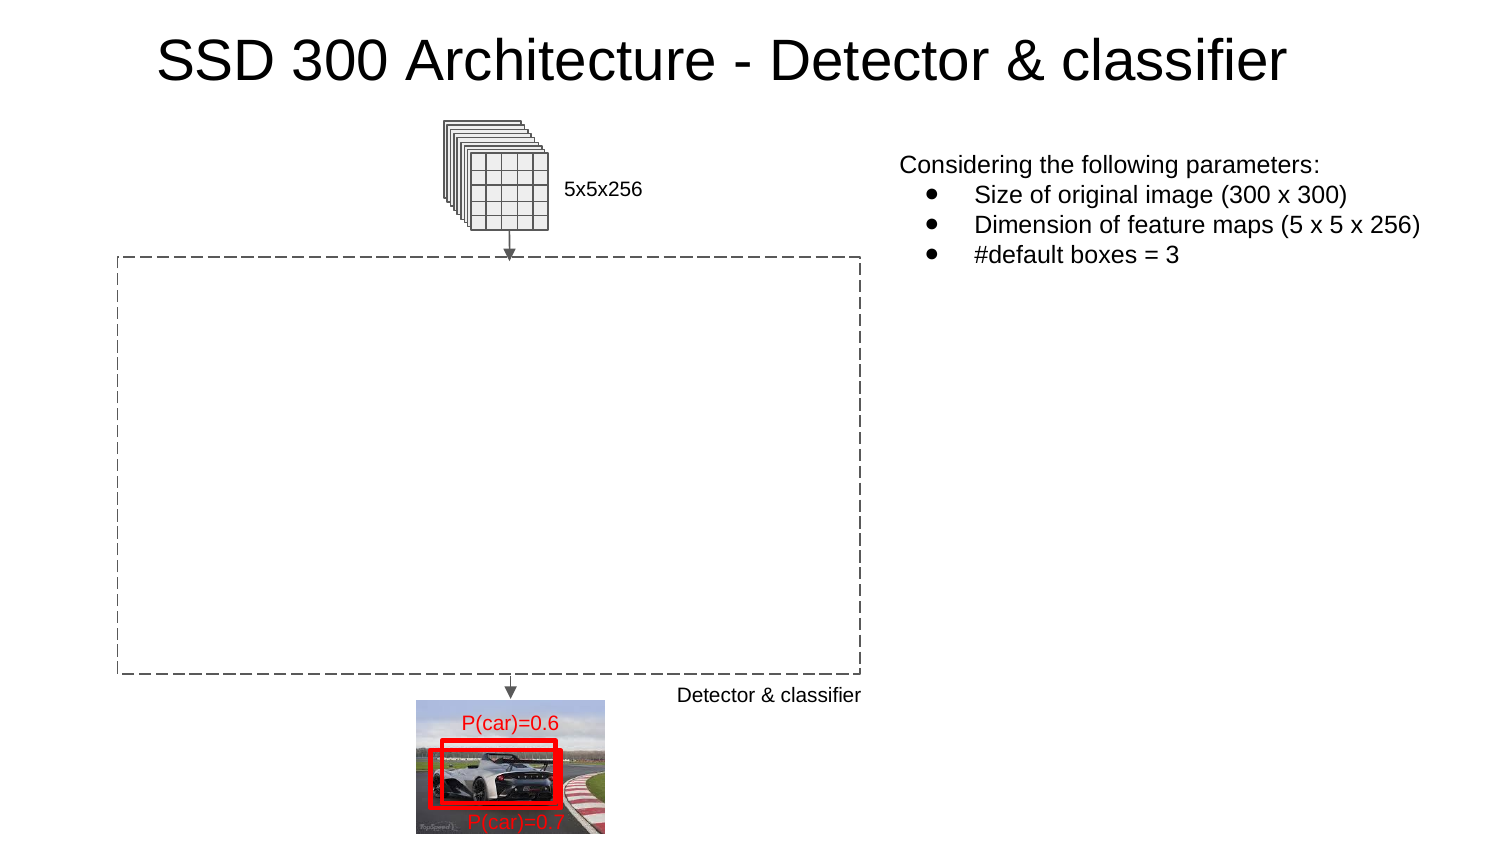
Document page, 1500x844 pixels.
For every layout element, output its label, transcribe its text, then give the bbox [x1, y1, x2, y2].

text_box Detector & classifier [661, 666, 882, 754]
text_box Considering the following parameters: Size of original image (300 x 300) Dimension of feature maps (5 x 5 x 256) #default boxes = 3 [884, 133, 1494, 564]
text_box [443, 120, 550, 231]
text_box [415, 697, 611, 844]
text_box [117, 257, 861, 674]
text_box 5x5x256 [554, 160, 666, 209]
title SSD 300 Architecture - Detector & classifier [114, 7, 1331, 95]
